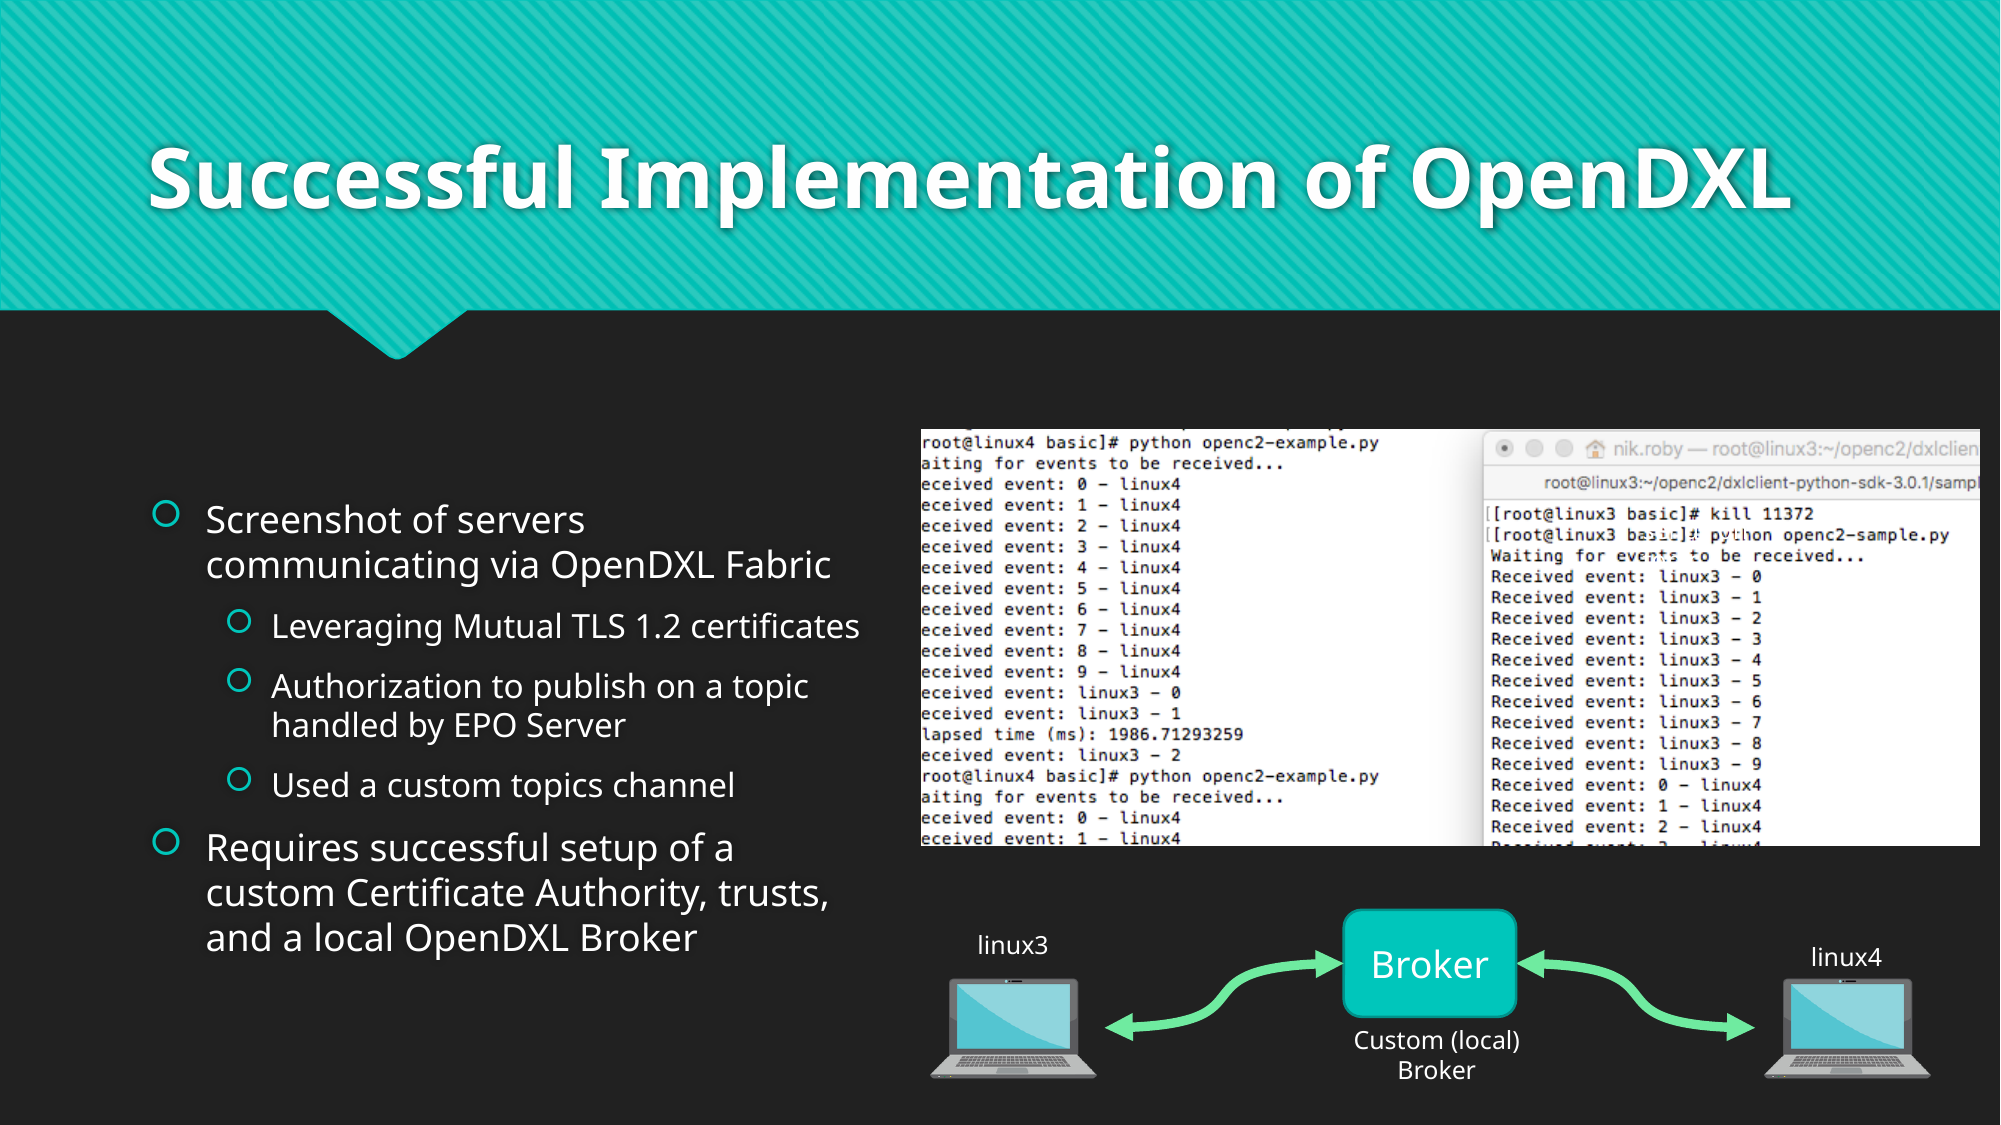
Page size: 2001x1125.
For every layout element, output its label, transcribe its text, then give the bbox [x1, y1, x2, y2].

picture [921, 936, 1105, 1120]
text_box Custom (local) Broker [1324, 1016, 1550, 1092]
text_box Broker [1342, 908, 1518, 1016]
picture [1754, 936, 1939, 1120]
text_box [1515, 963, 1754, 1029]
text_box linux4 [1734, 934, 1960, 979]
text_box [1104, 963, 1344, 1029]
list Screenshot of servers communicating via OpenDXL Fabric Leveraging Mutual TLS 1.2 certificates Authorization to publish on a topic handled by EPO Server Used a custom topics channel Requires successful setup of a custom Certificate Authority, trusts, and a local OpenDXL Broker [134, 364, 883, 1091]
title Successful Implementation of OpenDXL [132, 73, 1868, 233]
picture [921, 429, 1981, 846]
text_box linux3 [900, 922, 1126, 968]
